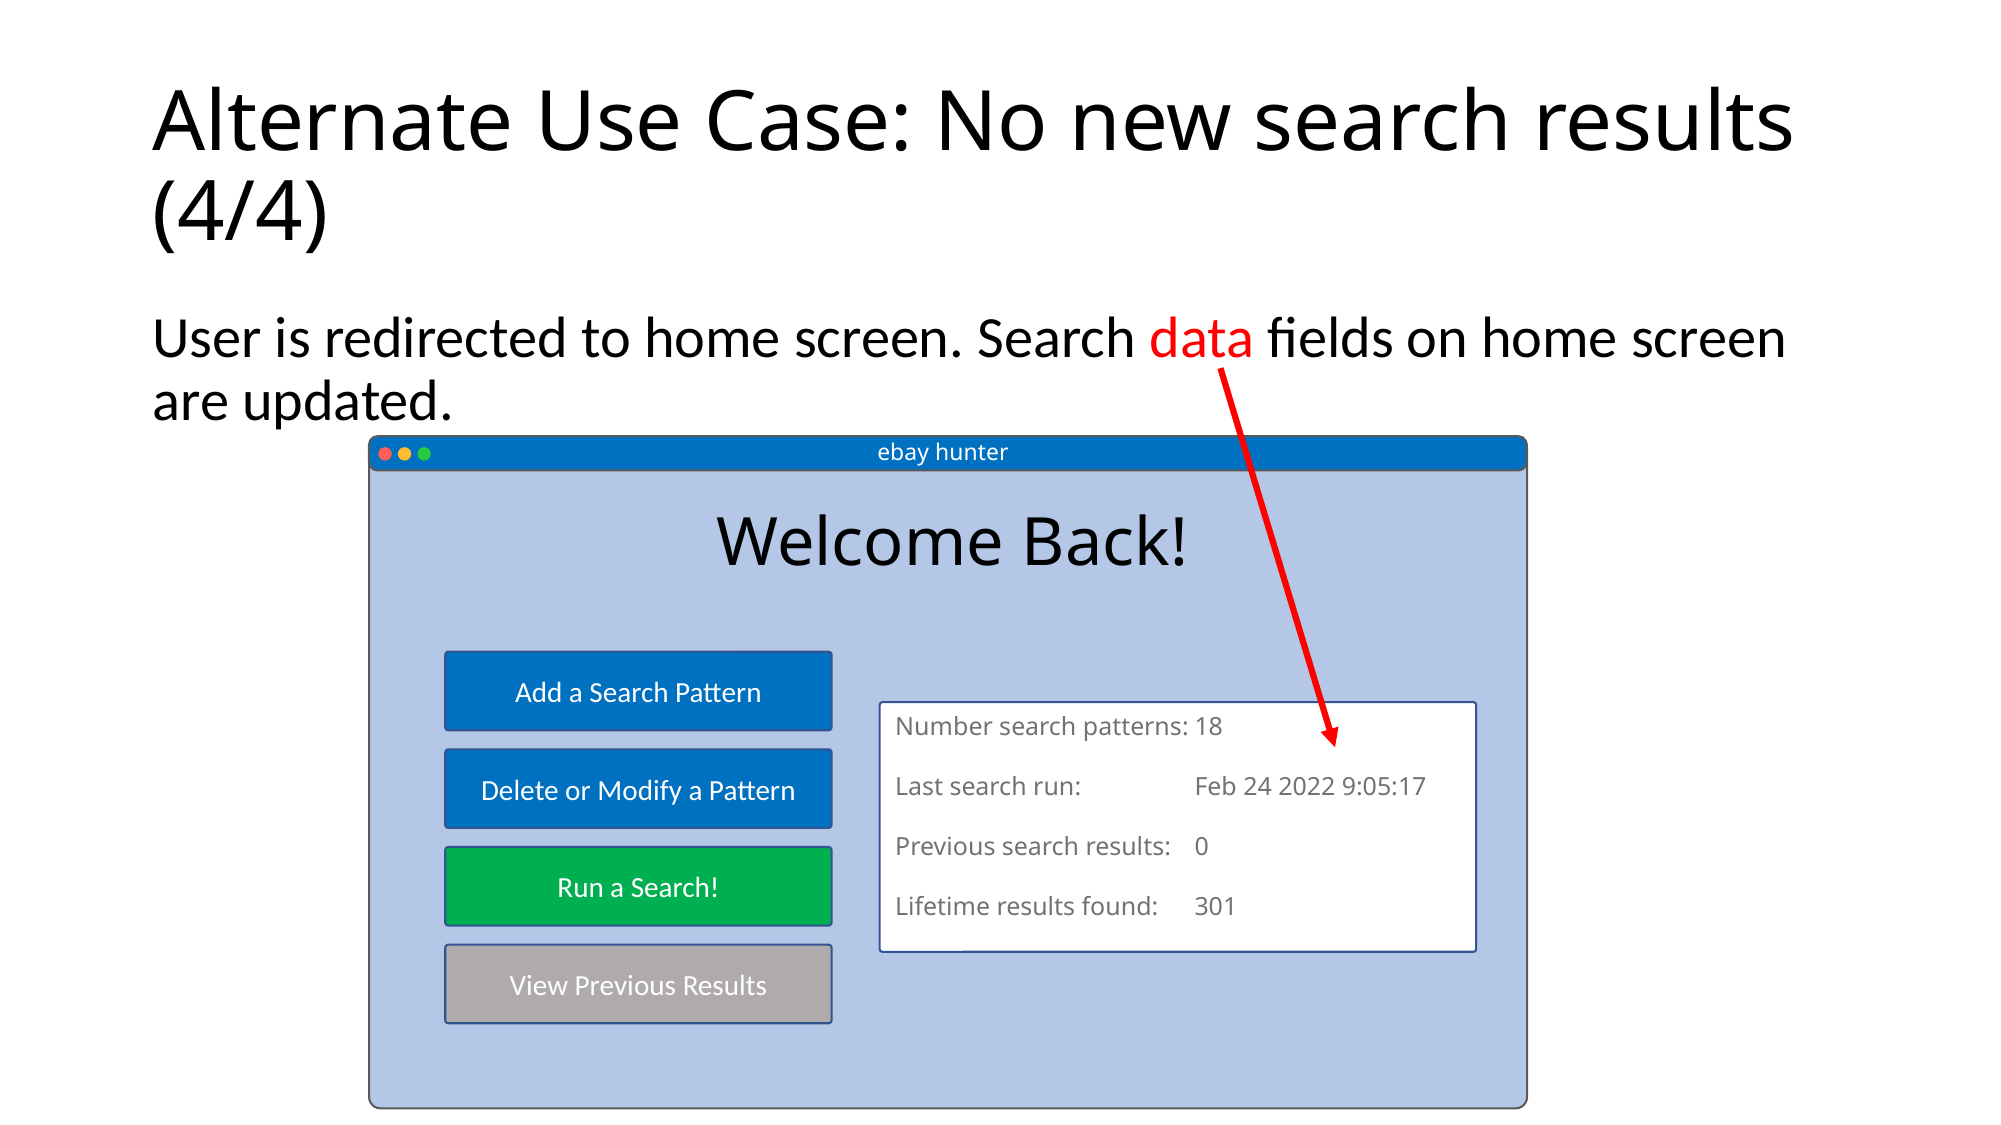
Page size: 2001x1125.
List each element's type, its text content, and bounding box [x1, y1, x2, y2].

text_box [1220, 368, 1335, 748]
title Alternate Use Case: No new search results (4/4) [137, 59, 1863, 278]
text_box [368, 430, 1528, 1109]
list User is redirected to home screen. Search data fields on home screen are updated. [137, 299, 1863, 1014]
